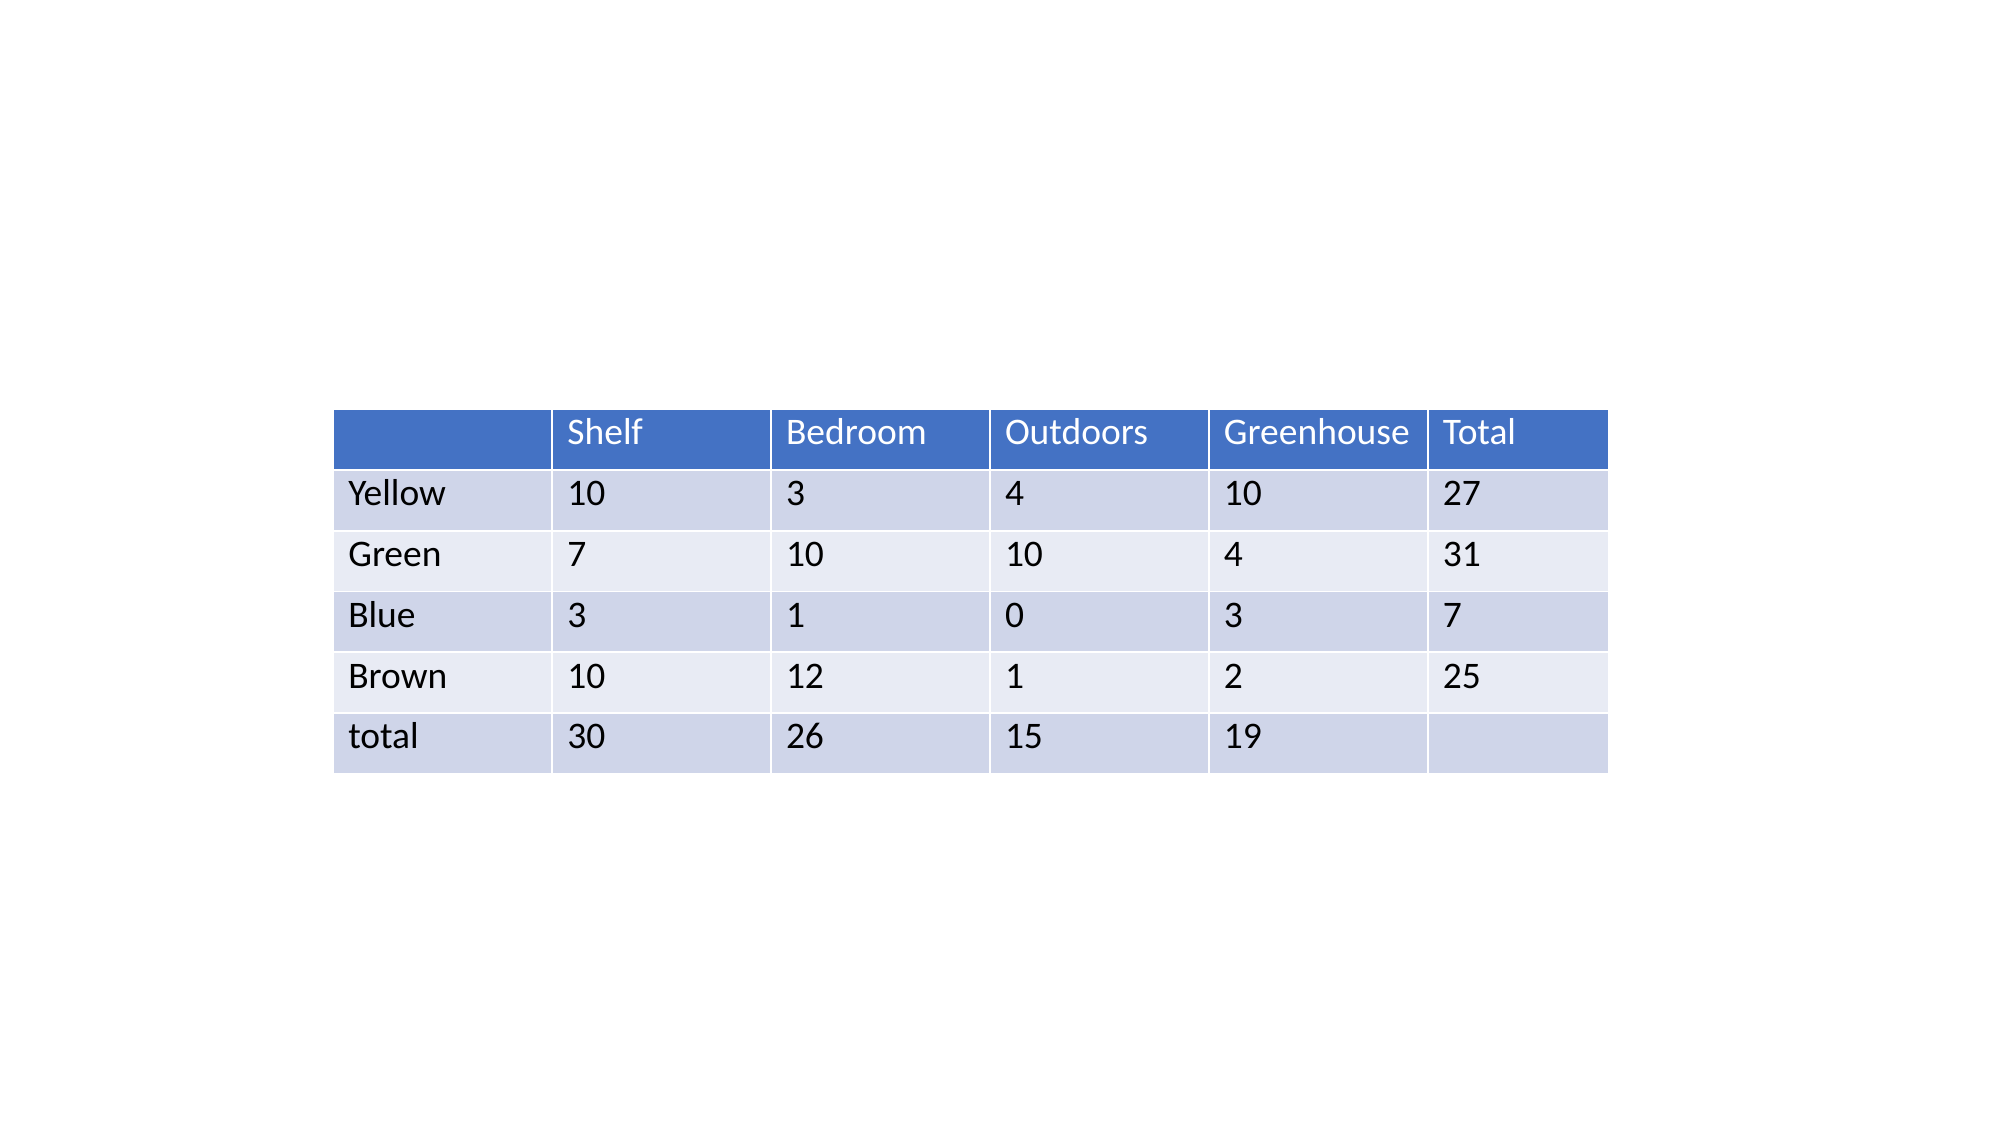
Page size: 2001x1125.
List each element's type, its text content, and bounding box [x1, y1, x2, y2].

table_cell 1 [772, 592, 989, 651]
table_header Bedroom [772, 410, 989, 469]
table_cell [1429, 714, 1608, 773]
table_header Greenhouse [1210, 410, 1427, 469]
table_cell 1 [991, 653, 1208, 712]
table_cell 15 [991, 714, 1208, 773]
table_cell 10 [1210, 471, 1427, 530]
table_cell Yellow [334, 471, 551, 530]
table_cell 12 [772, 653, 989, 712]
table_cell Brown [334, 653, 551, 712]
table_header Total [1429, 410, 1608, 469]
table_cell 10 [553, 471, 770, 530]
table_header [334, 410, 551, 469]
table_cell 7 [553, 532, 770, 591]
table_header Outdoors [991, 410, 1208, 469]
table_cell 19 [1210, 714, 1427, 773]
table_cell 3 [1210, 592, 1427, 651]
table_header Shelf [553, 410, 770, 469]
table_cell total [334, 714, 551, 773]
table_cell 0 [991, 592, 1208, 651]
table_cell 31 [1429, 532, 1608, 591]
table_cell 10 [553, 653, 770, 712]
table_cell 27 [1429, 471, 1608, 530]
table_cell 4 [991, 471, 1208, 530]
table_cell 3 [772, 471, 989, 530]
table_cell 7 [1429, 592, 1608, 651]
table_cell 10 [991, 532, 1208, 591]
table_cell Green [334, 532, 551, 591]
table_cell Blue [334, 592, 551, 651]
table_cell 3 [553, 592, 770, 651]
table_cell 2 [1210, 653, 1427, 712]
table_cell 30 [553, 714, 770, 773]
table_cell 25 [1429, 653, 1608, 712]
table_cell 10 [772, 532, 989, 591]
table_cell 26 [772, 714, 989, 773]
table_cell 4 [1210, 532, 1427, 591]
